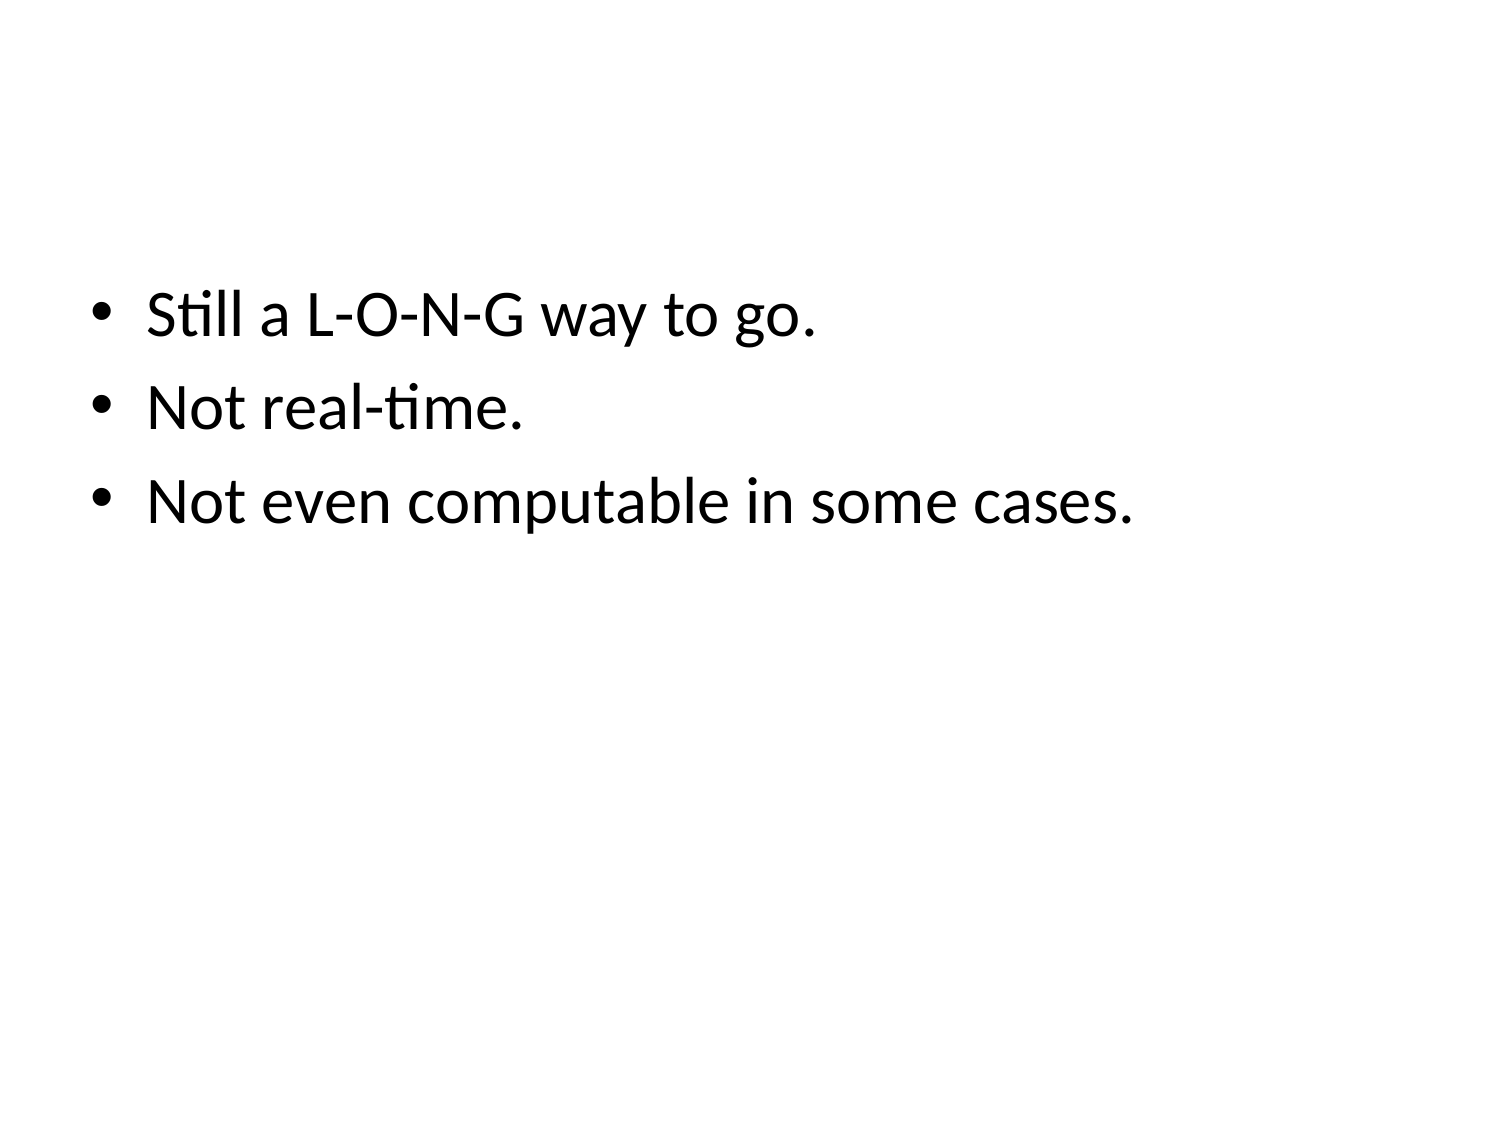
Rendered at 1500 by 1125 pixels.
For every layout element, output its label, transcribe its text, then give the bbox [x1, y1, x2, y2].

list Still a L-O-N-G way to go. Not real-time. Not even computable in some cases. [75, 262, 1425, 1005]
